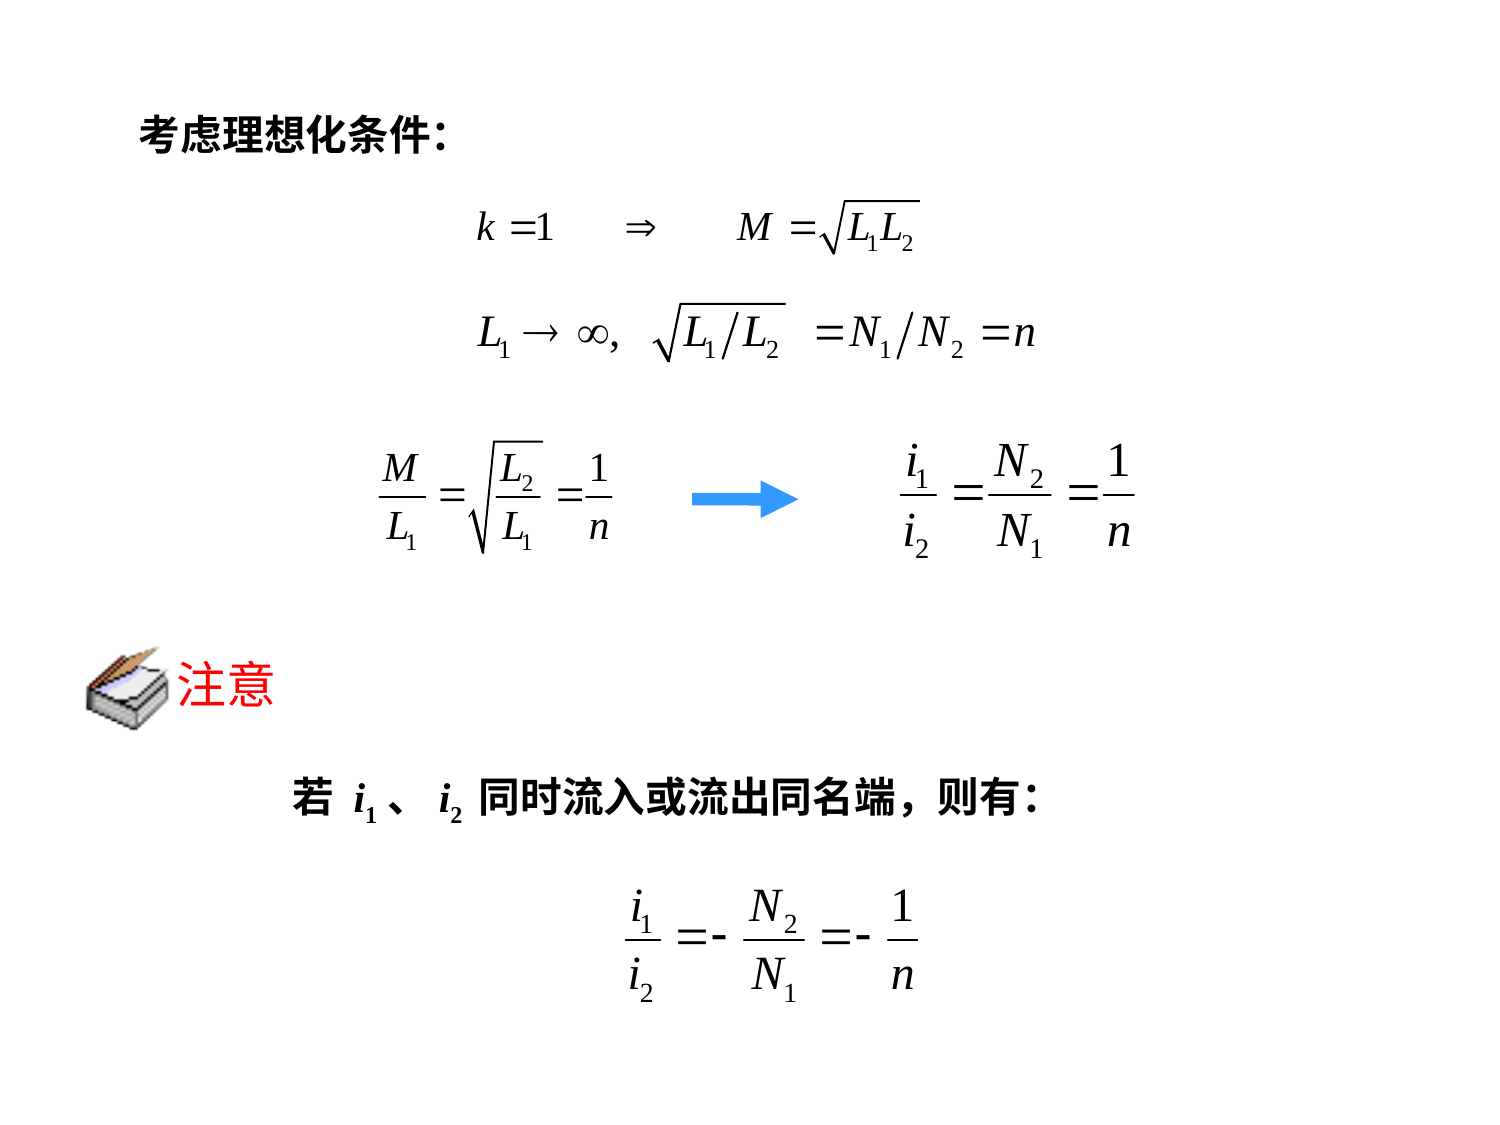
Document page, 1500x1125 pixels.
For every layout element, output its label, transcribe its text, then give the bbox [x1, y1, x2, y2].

text_box 考虑理想化条件： [123, 101, 679, 167]
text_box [614, 872, 930, 1016]
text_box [469, 294, 1044, 374]
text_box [889, 425, 1147, 573]
text_box 若 i1、i2 同时流入或流出同名端，则有： [277, 752, 1317, 836]
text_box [469, 191, 943, 264]
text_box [52, 621, 325, 762]
text_box [692, 493, 799, 506]
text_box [371, 432, 620, 564]
